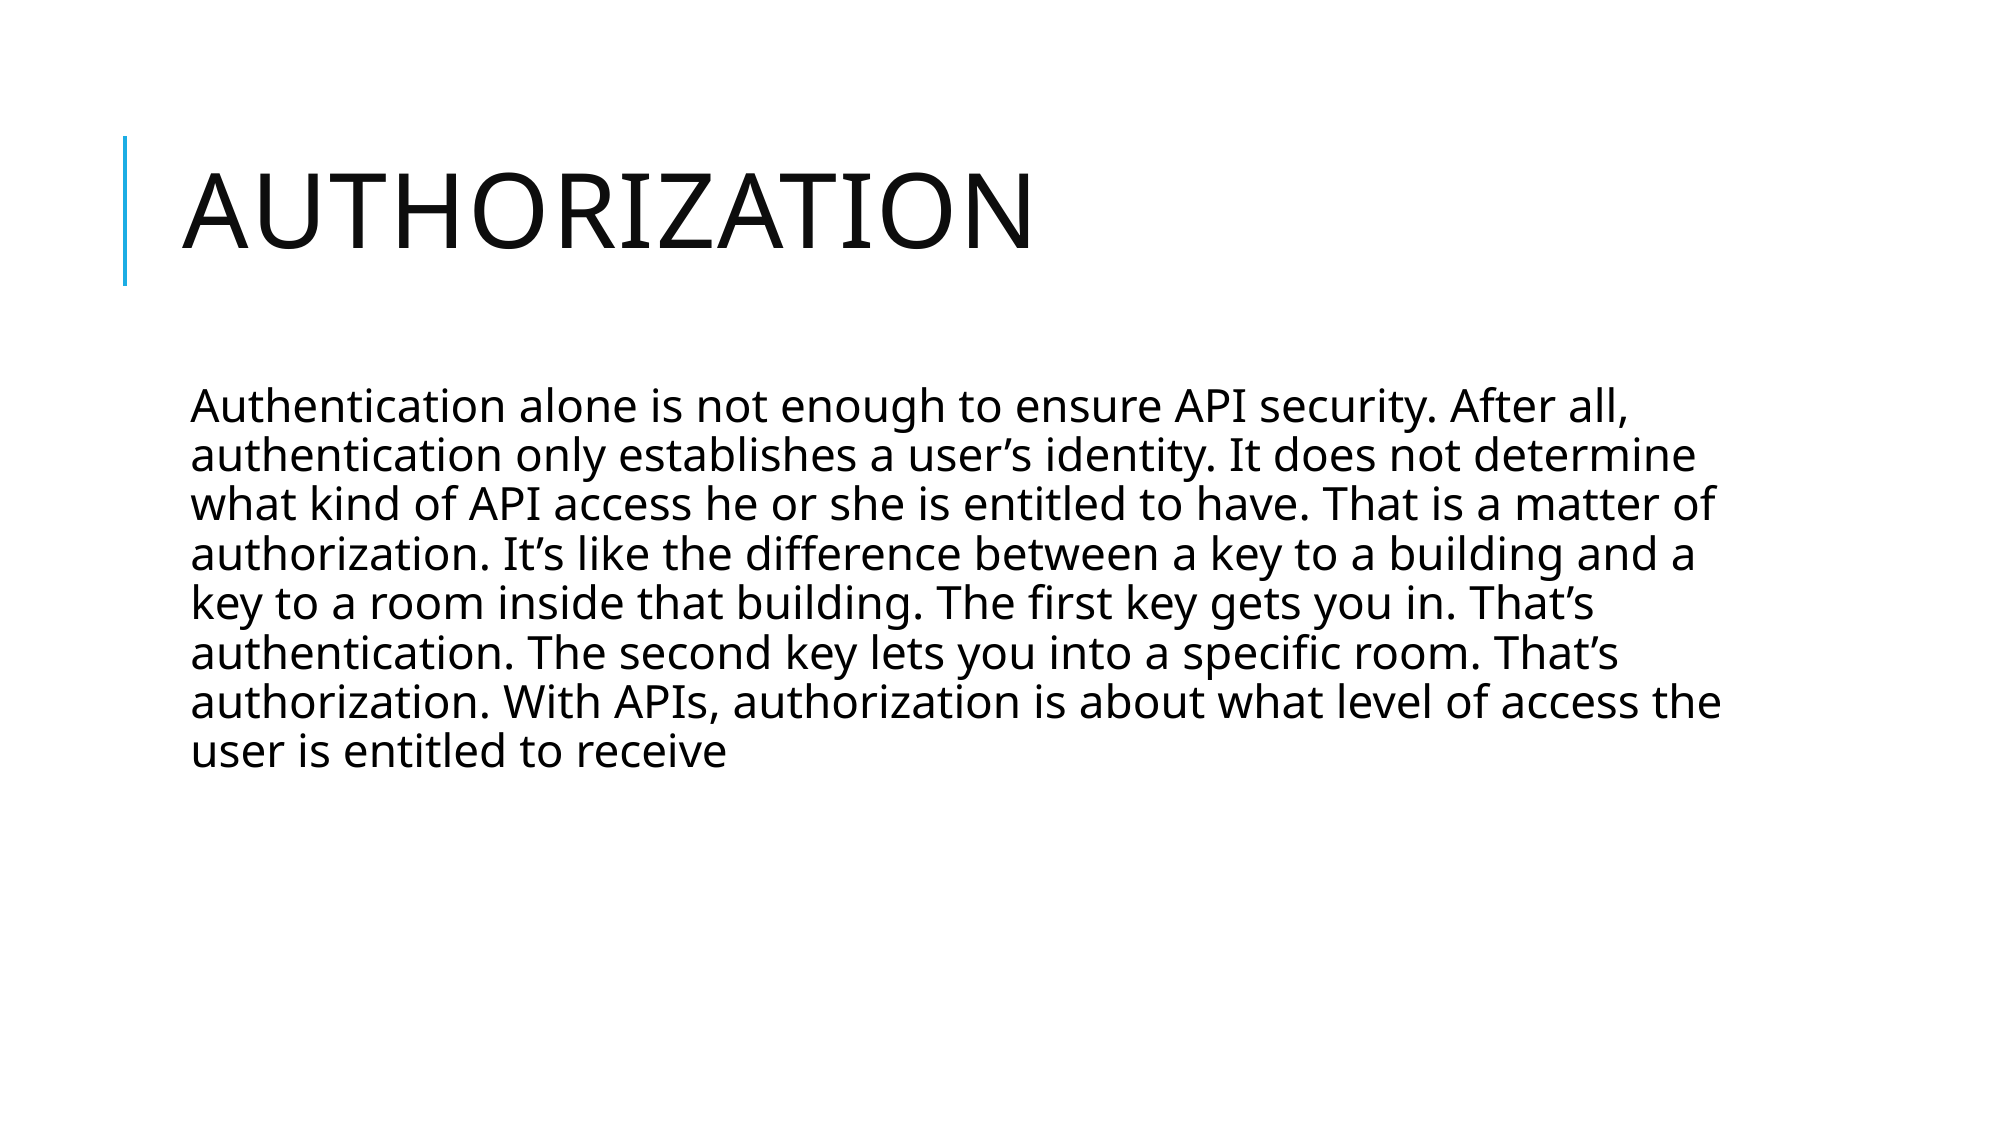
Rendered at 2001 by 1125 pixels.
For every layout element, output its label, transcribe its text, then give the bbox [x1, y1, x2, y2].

list Authentication alone is not enough to ensure API security. After all, authentication only establishes a user’s identity. It does not determine what kind of API access he or she is entitled to have. That is a matter of authorization. It’s like the difference between a key to a building and a key to a room inside that building. The first key gets you in. That’s authentication. The second key lets you into a specific room. That’s authorization. With APIs, authorization is about what level of access the user is entitled to receive [168, 375, 1763, 1035]
title AUTHorization [168, 96, 1763, 342]
